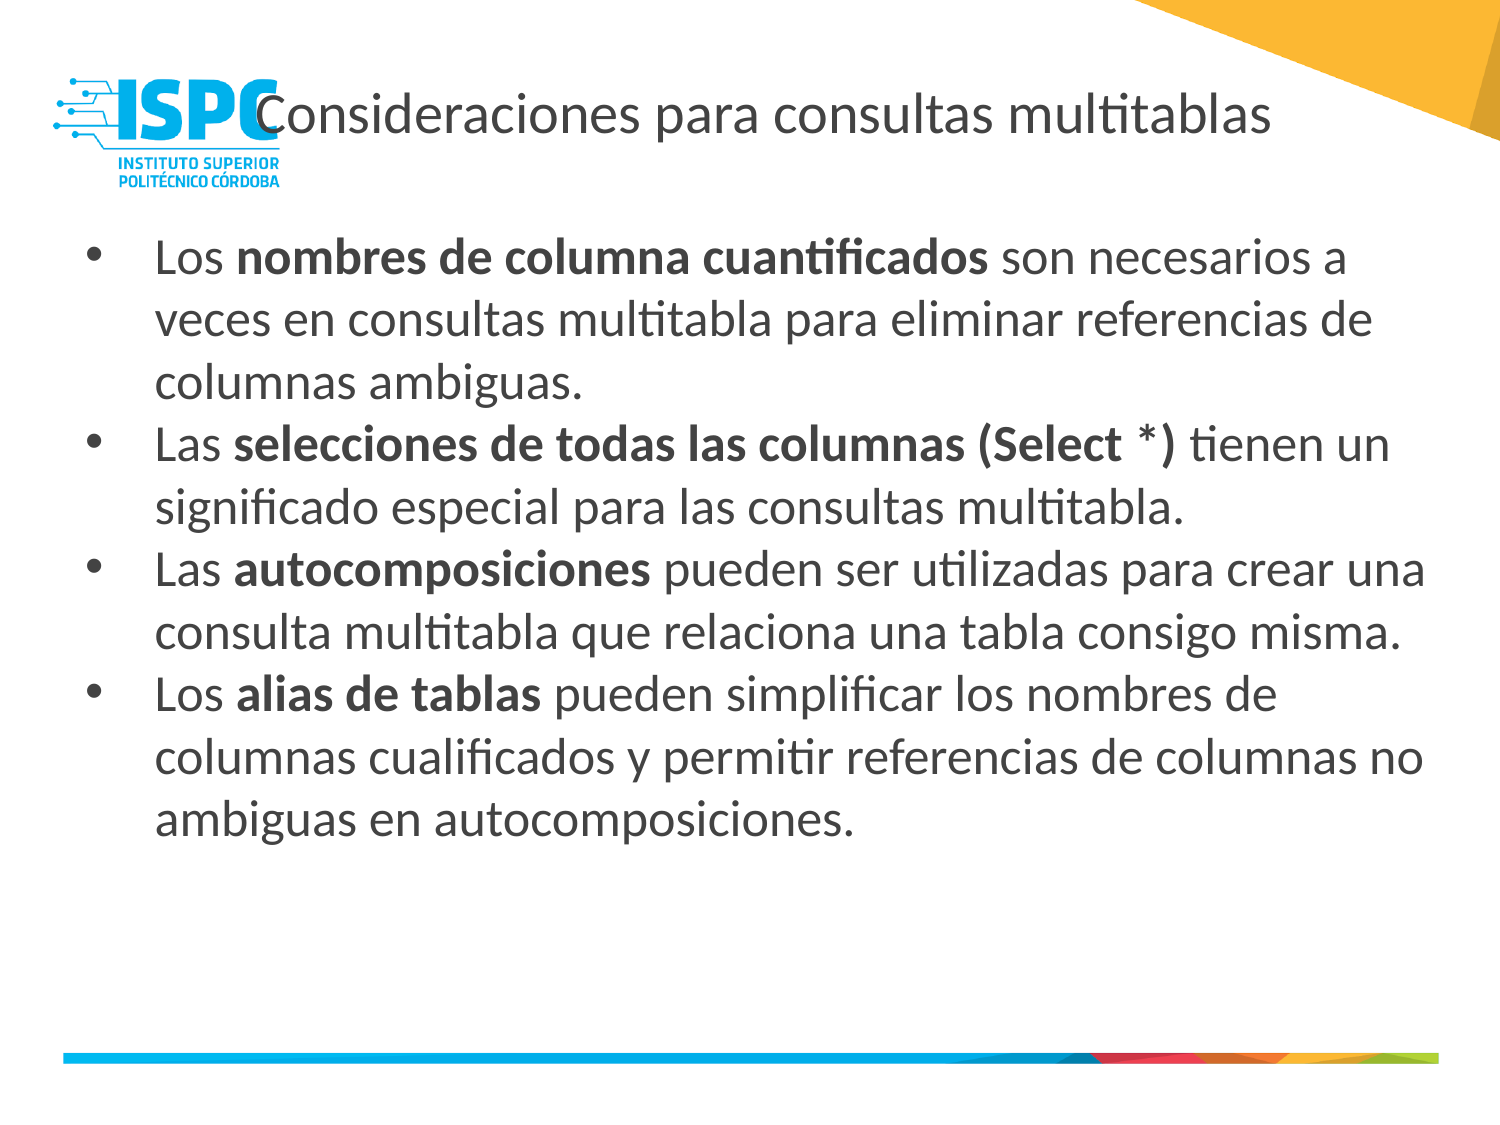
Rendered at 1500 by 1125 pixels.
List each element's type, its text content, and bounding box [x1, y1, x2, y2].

picture [0, 0, 1500, 1125]
text_box Consideraciones para consultas multitablas Los nombres de columna cuantificados son necesarios a veces en consultas multitabla para eliminar referencias de columnas ambiguas. Las selecciones de todas las columnas (Select *) tienen un significado especial para las consultas multitabla. Las autocomposiciones pueden ser utilizadas para crear una consulta multitabla que relaciona una tabla consigo misma. Los alias de tablas pueden simplificar los nombres de columnas cualificados y permitir referencias de columnas no ambiguas en autocomposiciones. [64, 68, 1464, 1034]
